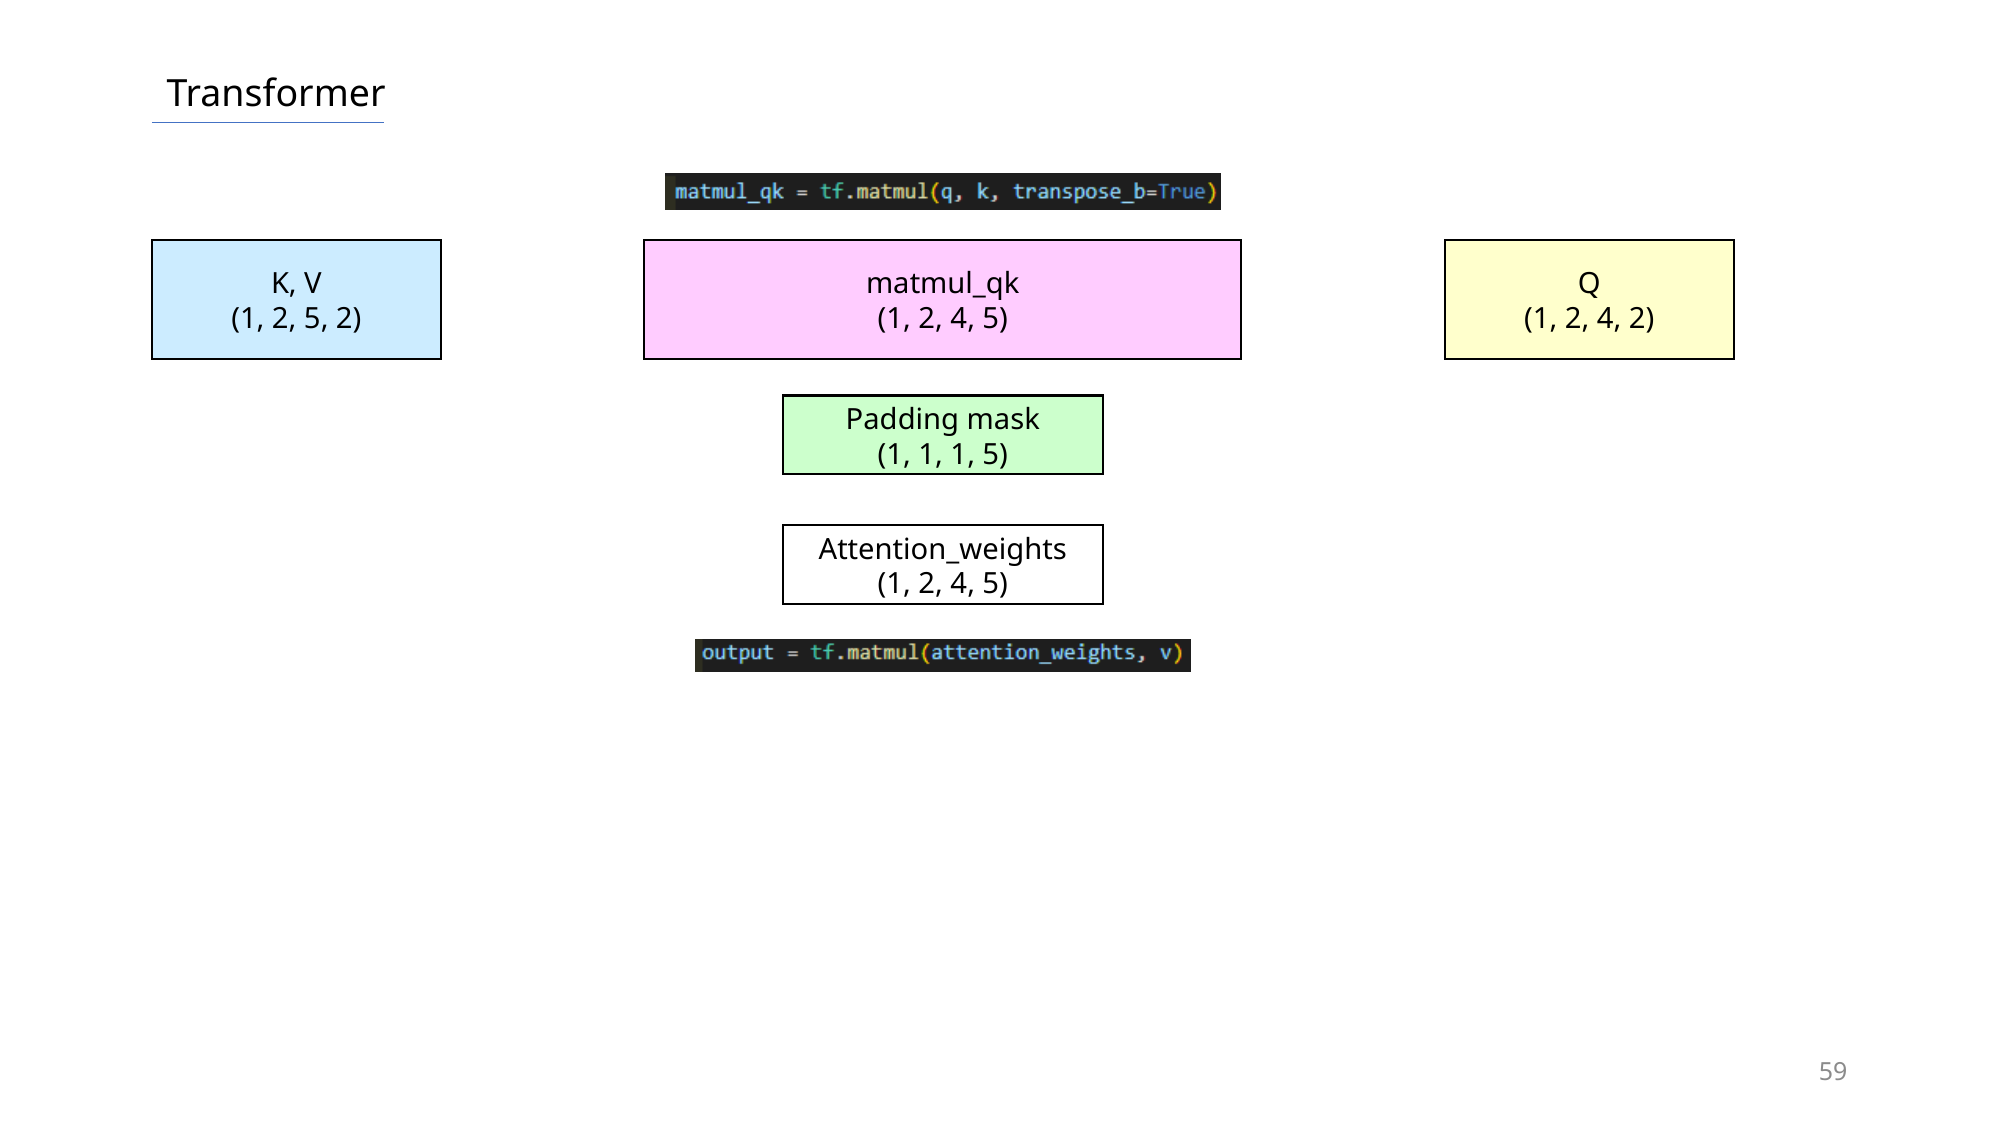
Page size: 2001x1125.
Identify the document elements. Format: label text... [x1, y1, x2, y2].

text_box Padding mask (1, 1, 1, 5) [782, 394, 1104, 475]
text_box matmul_qk (1, 2, 4, 5) [643, 239, 1242, 360]
picture [695, 639, 1191, 673]
picture [665, 173, 1221, 210]
slide_number 59 [1412, 1042, 1863, 1103]
text_box Transformer [151, 61, 836, 122]
text_box Q (1, 2, 4, 2) [1444, 239, 1735, 360]
text_box K, V (1, 2, 5, 2) [151, 239, 442, 360]
text_box Attention_weights (1, 2, 4, 5) [782, 524, 1104, 605]
